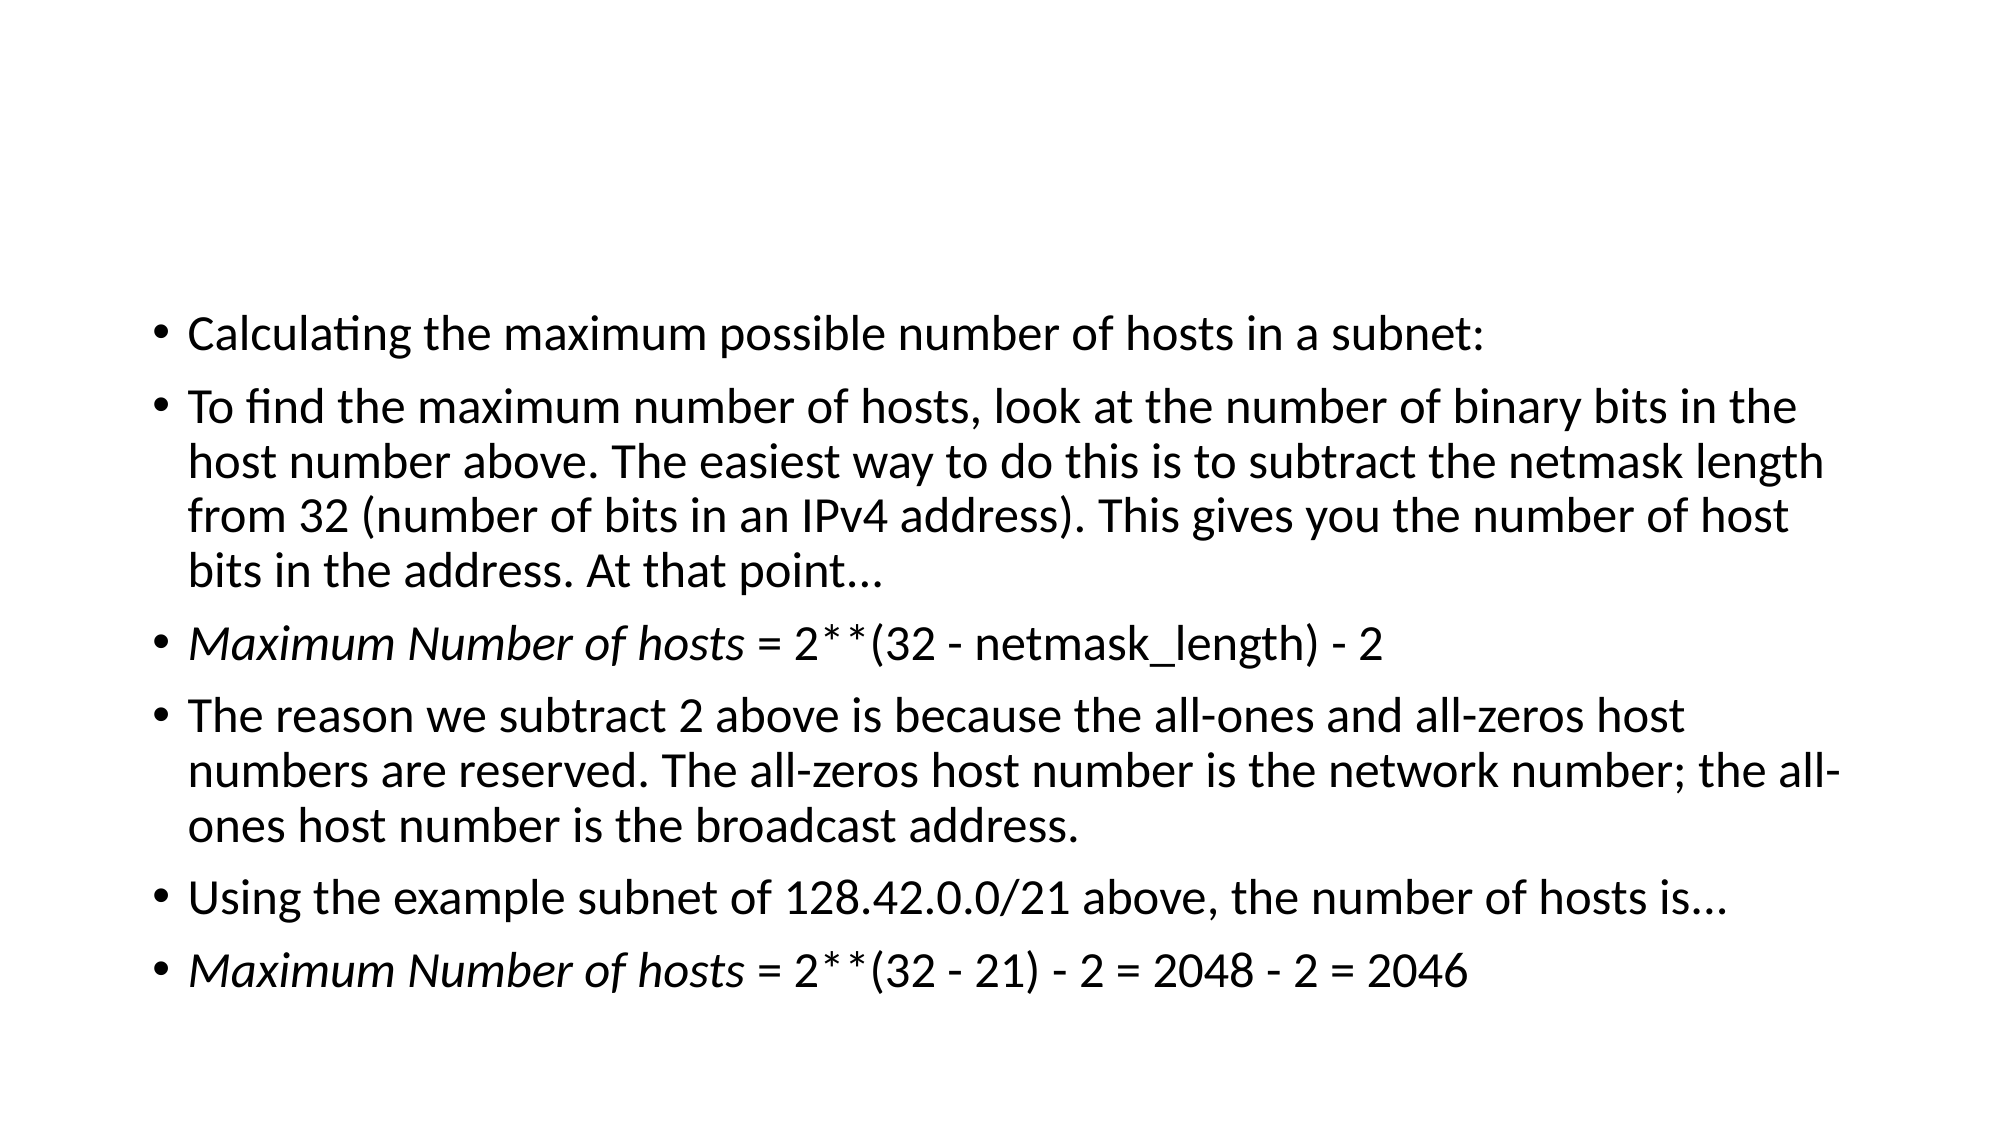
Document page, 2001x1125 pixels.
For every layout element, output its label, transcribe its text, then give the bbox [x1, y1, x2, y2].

list Calculating the maximum possible number of hosts in a subnet: To find the maximum number of hosts, look at the number of binary bits in the host number above. The easiest way to do this is to subtract the netmask length from 32 (number of bits in an IPv4 address). This gives you the number of host bits in the address. At that point... Maximum Number of hosts = 2**(32 - netmask_length) - 2 The reason we subtract 2 above is because the all-ones and all-zeros host numbers are reserved. The all-zeros host number is the network number; the all-ones host number is the broadcast address. Using the example subnet of 128.42.0.0/21 above, the number of hosts is... Maximum Number of hosts = 2**(32 - 21) - 2 = 2048 - 2 = 2046 [137, 299, 1863, 1014]
